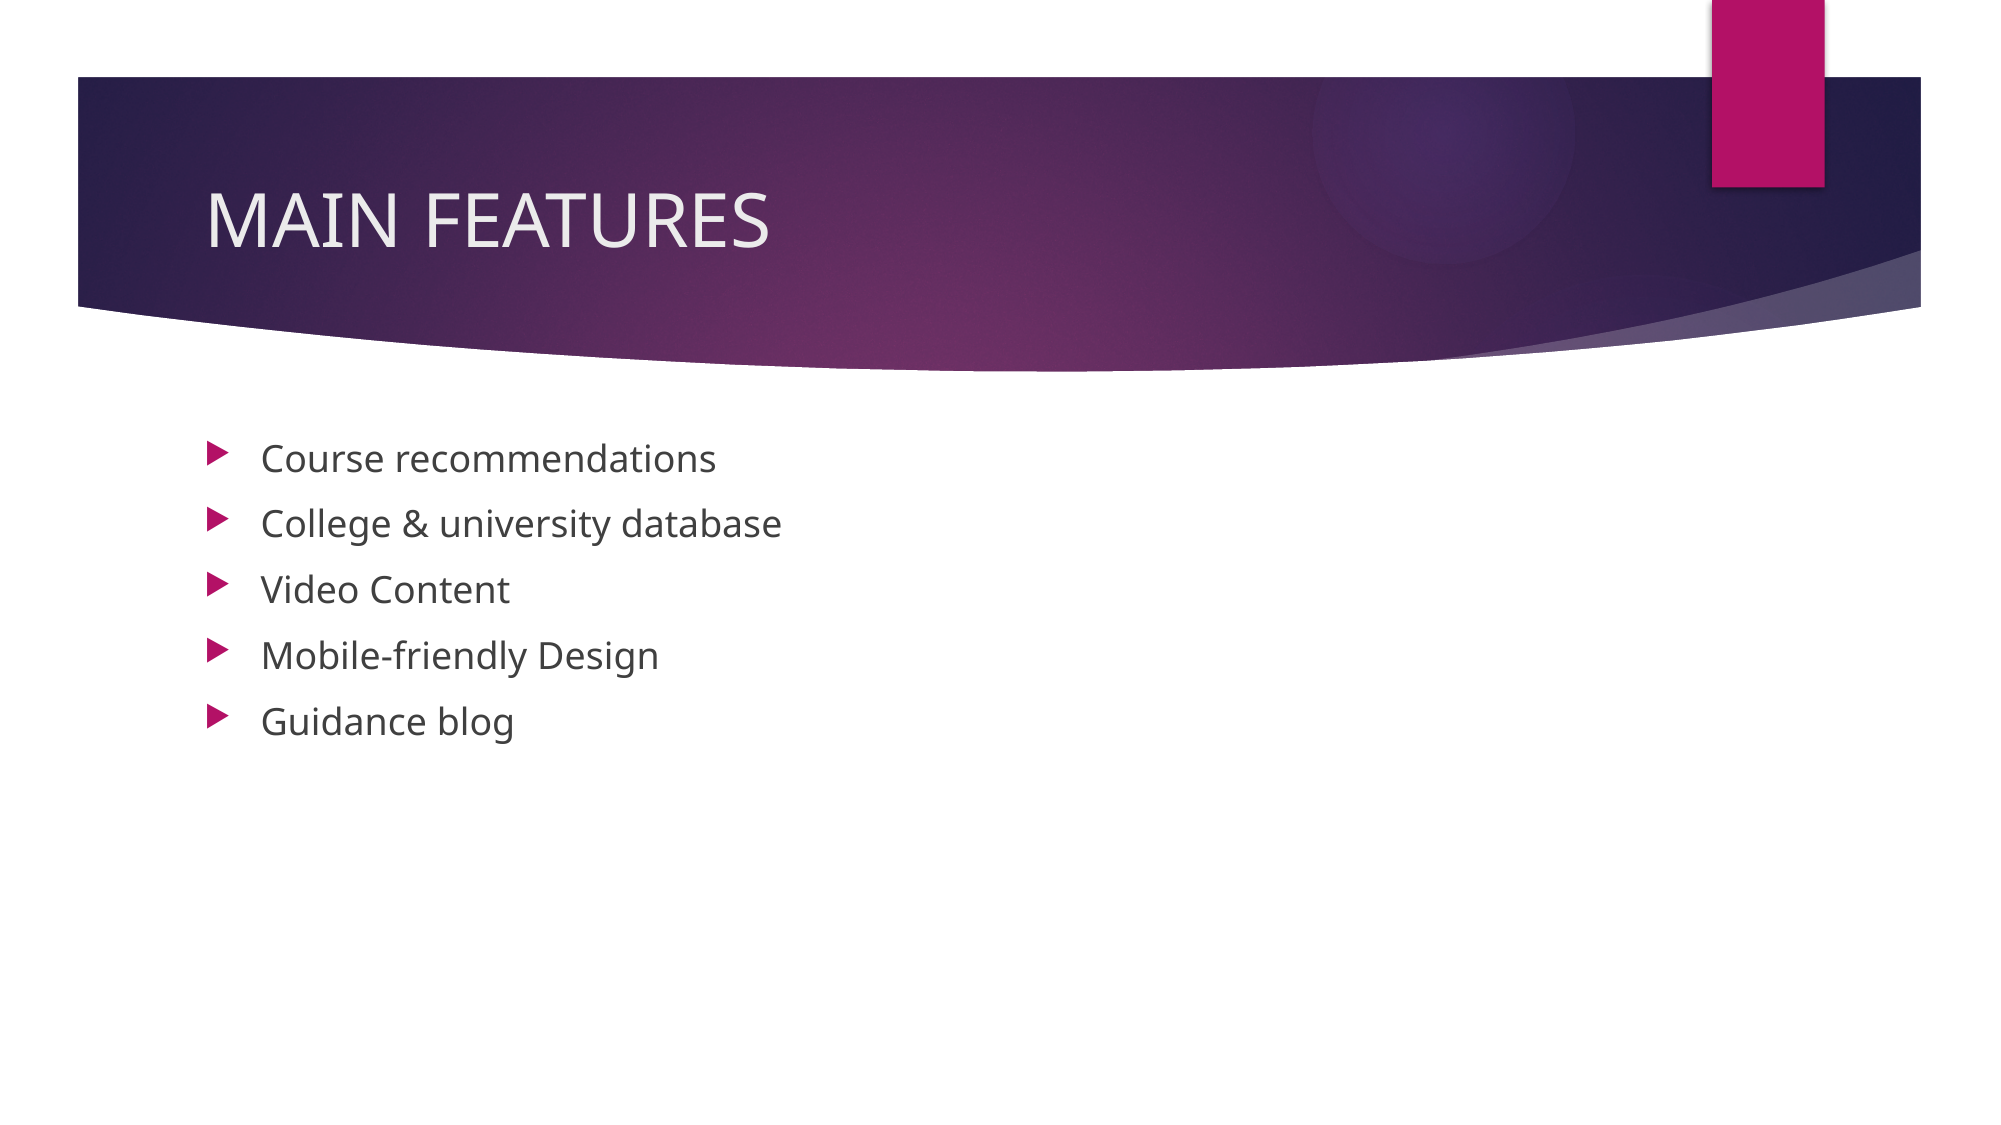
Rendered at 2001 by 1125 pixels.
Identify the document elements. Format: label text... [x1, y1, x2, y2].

title MAIN FEATURES [189, 159, 1627, 276]
list Course recommendations College & university database Video Content Mobile-friendly Design Guidance blog [189, 427, 1638, 988]
